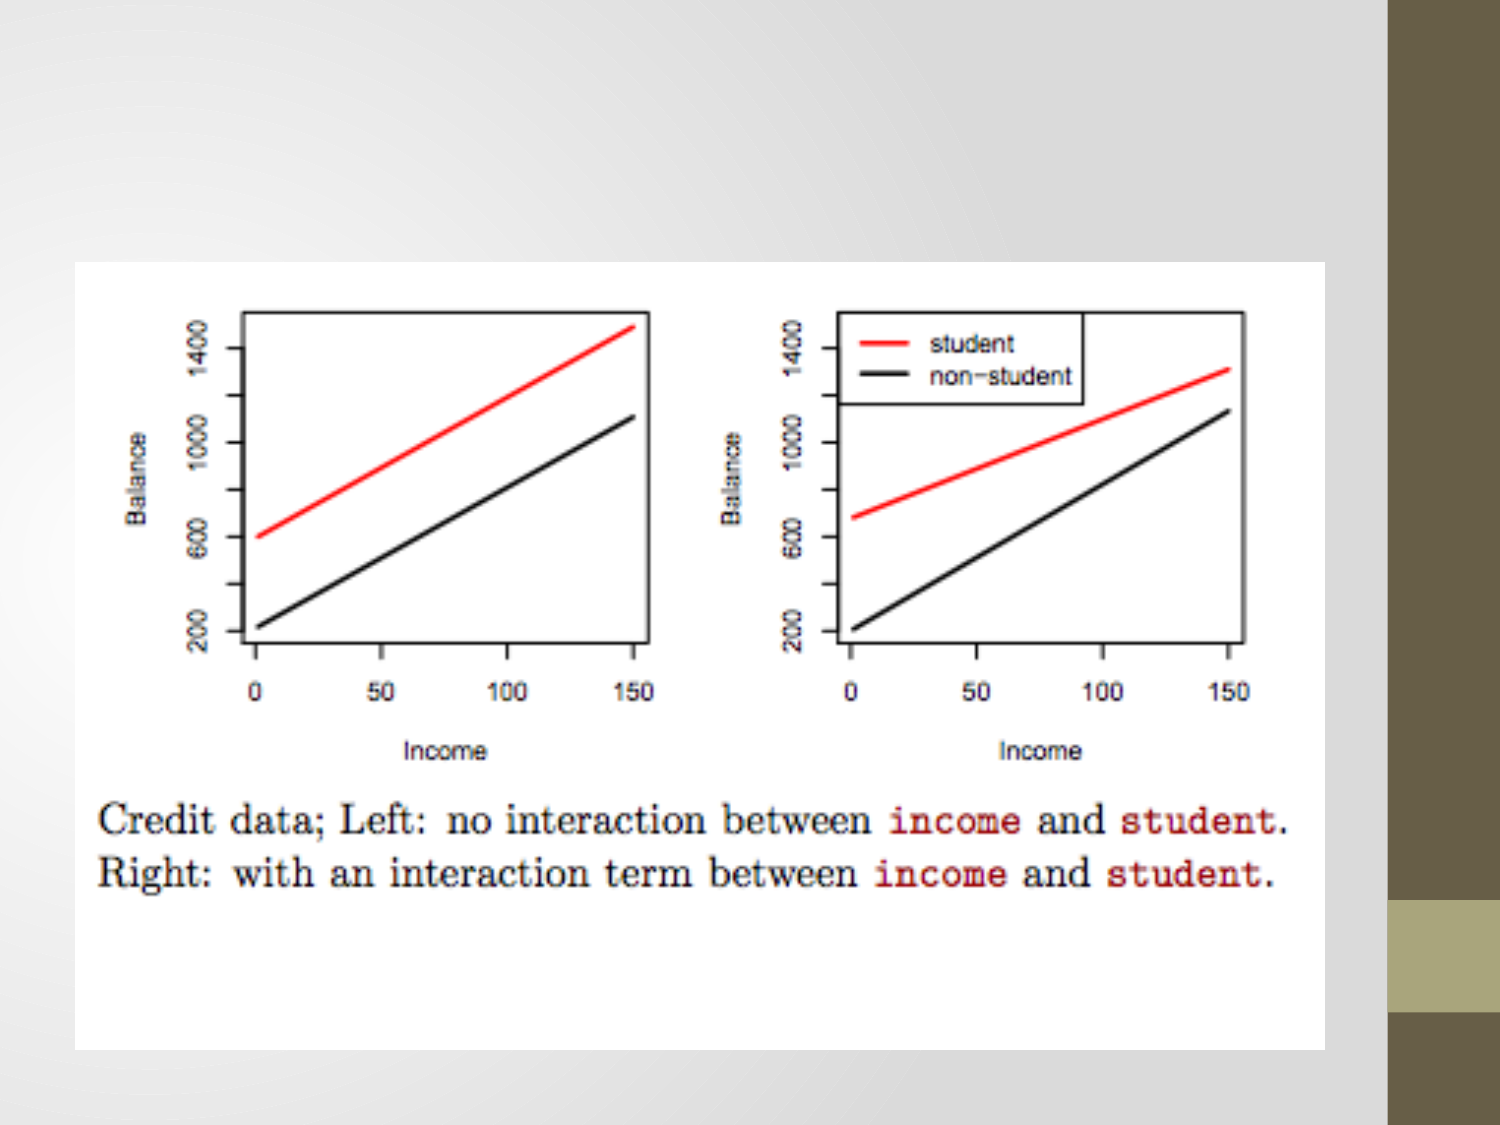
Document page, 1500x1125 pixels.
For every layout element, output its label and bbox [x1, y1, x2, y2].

list [74, 261, 1326, 1051]
